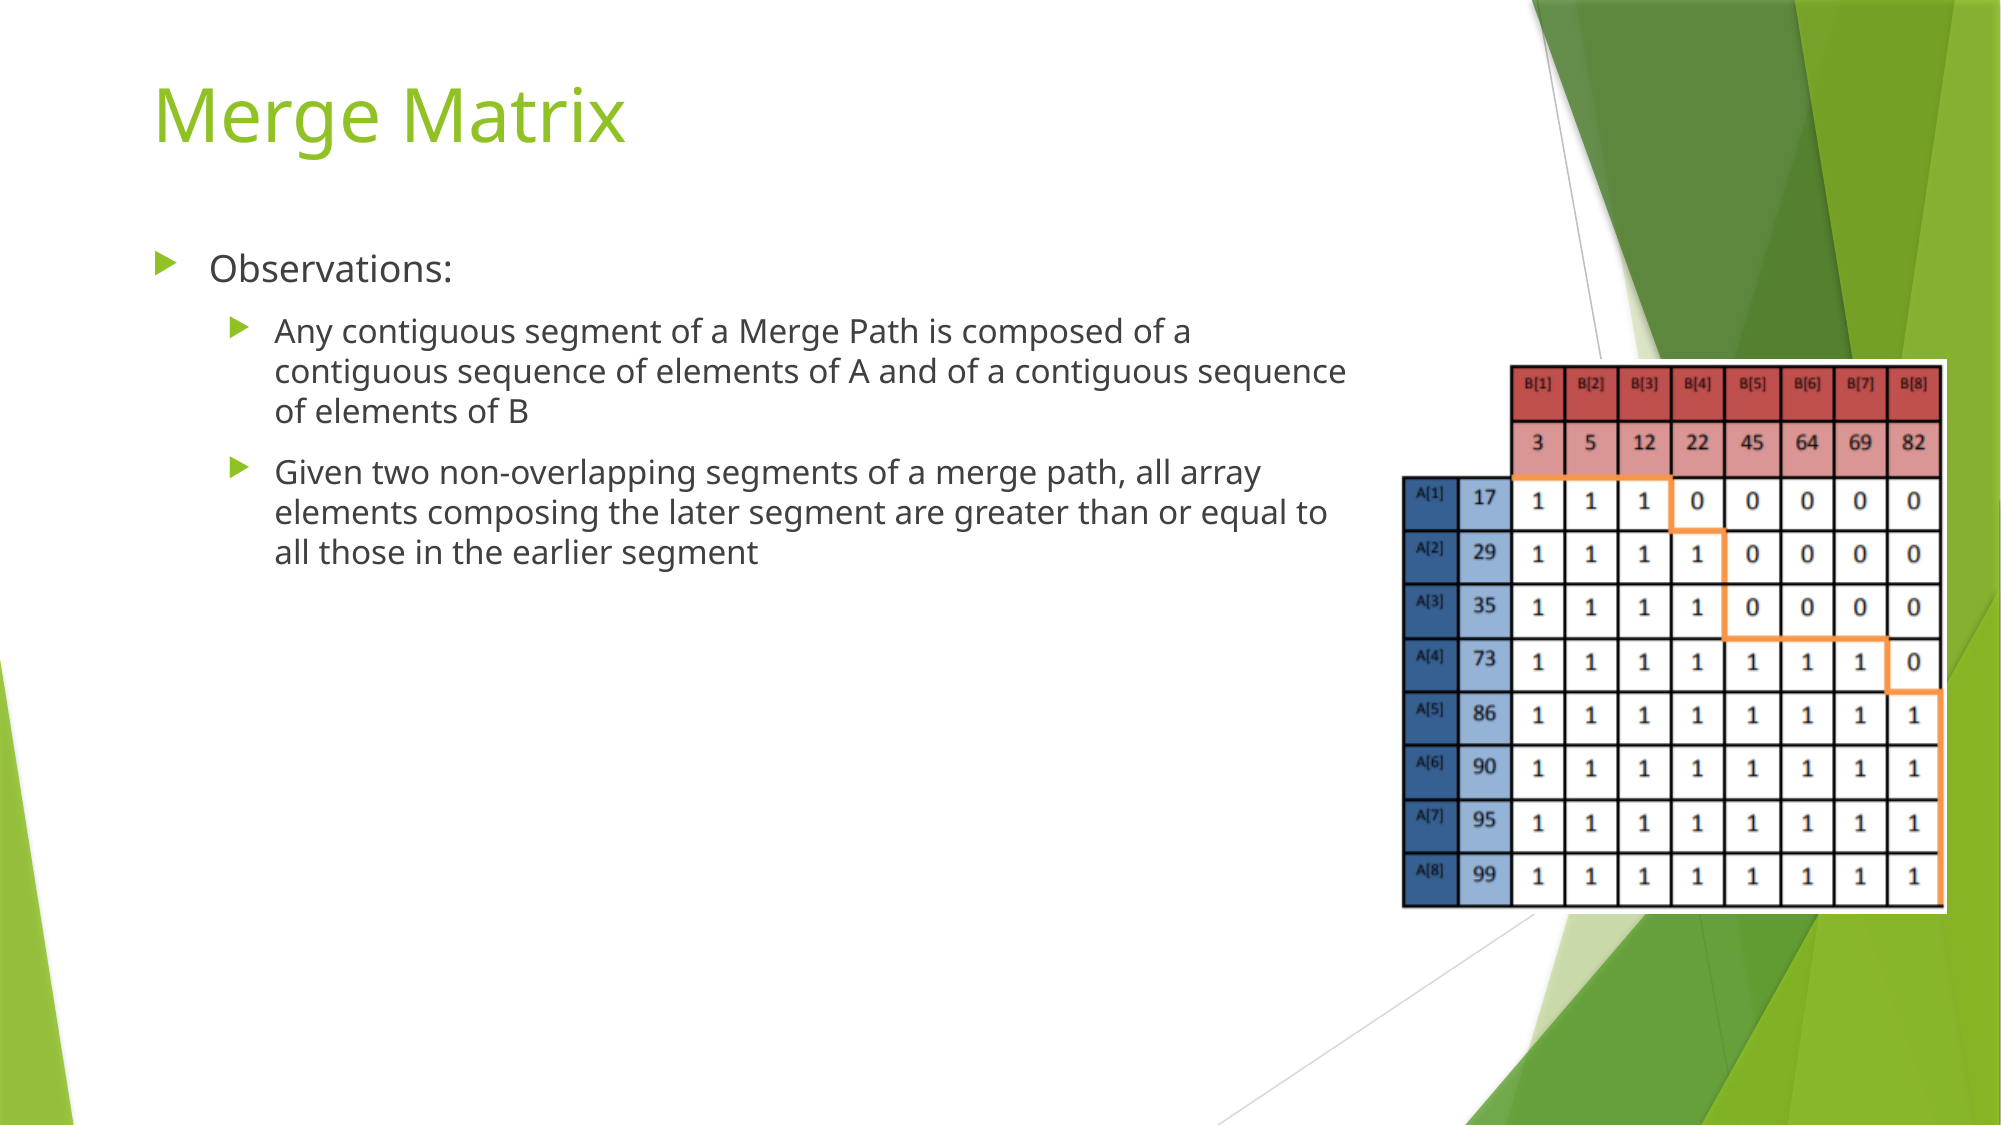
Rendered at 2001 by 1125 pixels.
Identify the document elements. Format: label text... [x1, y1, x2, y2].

picture [1395, 358, 1947, 915]
title Merge Matrix [137, 59, 1863, 211]
list Observations: Any contiguous segment of a Merge Path is composed of a contiguous sequence of elements of A and of a contiguous sequence of elements of B Given two non-overlapping segments of a merge path, all array elements composing the later segment are greater than or equal to all those in the earlier segment [137, 237, 1377, 1014]
